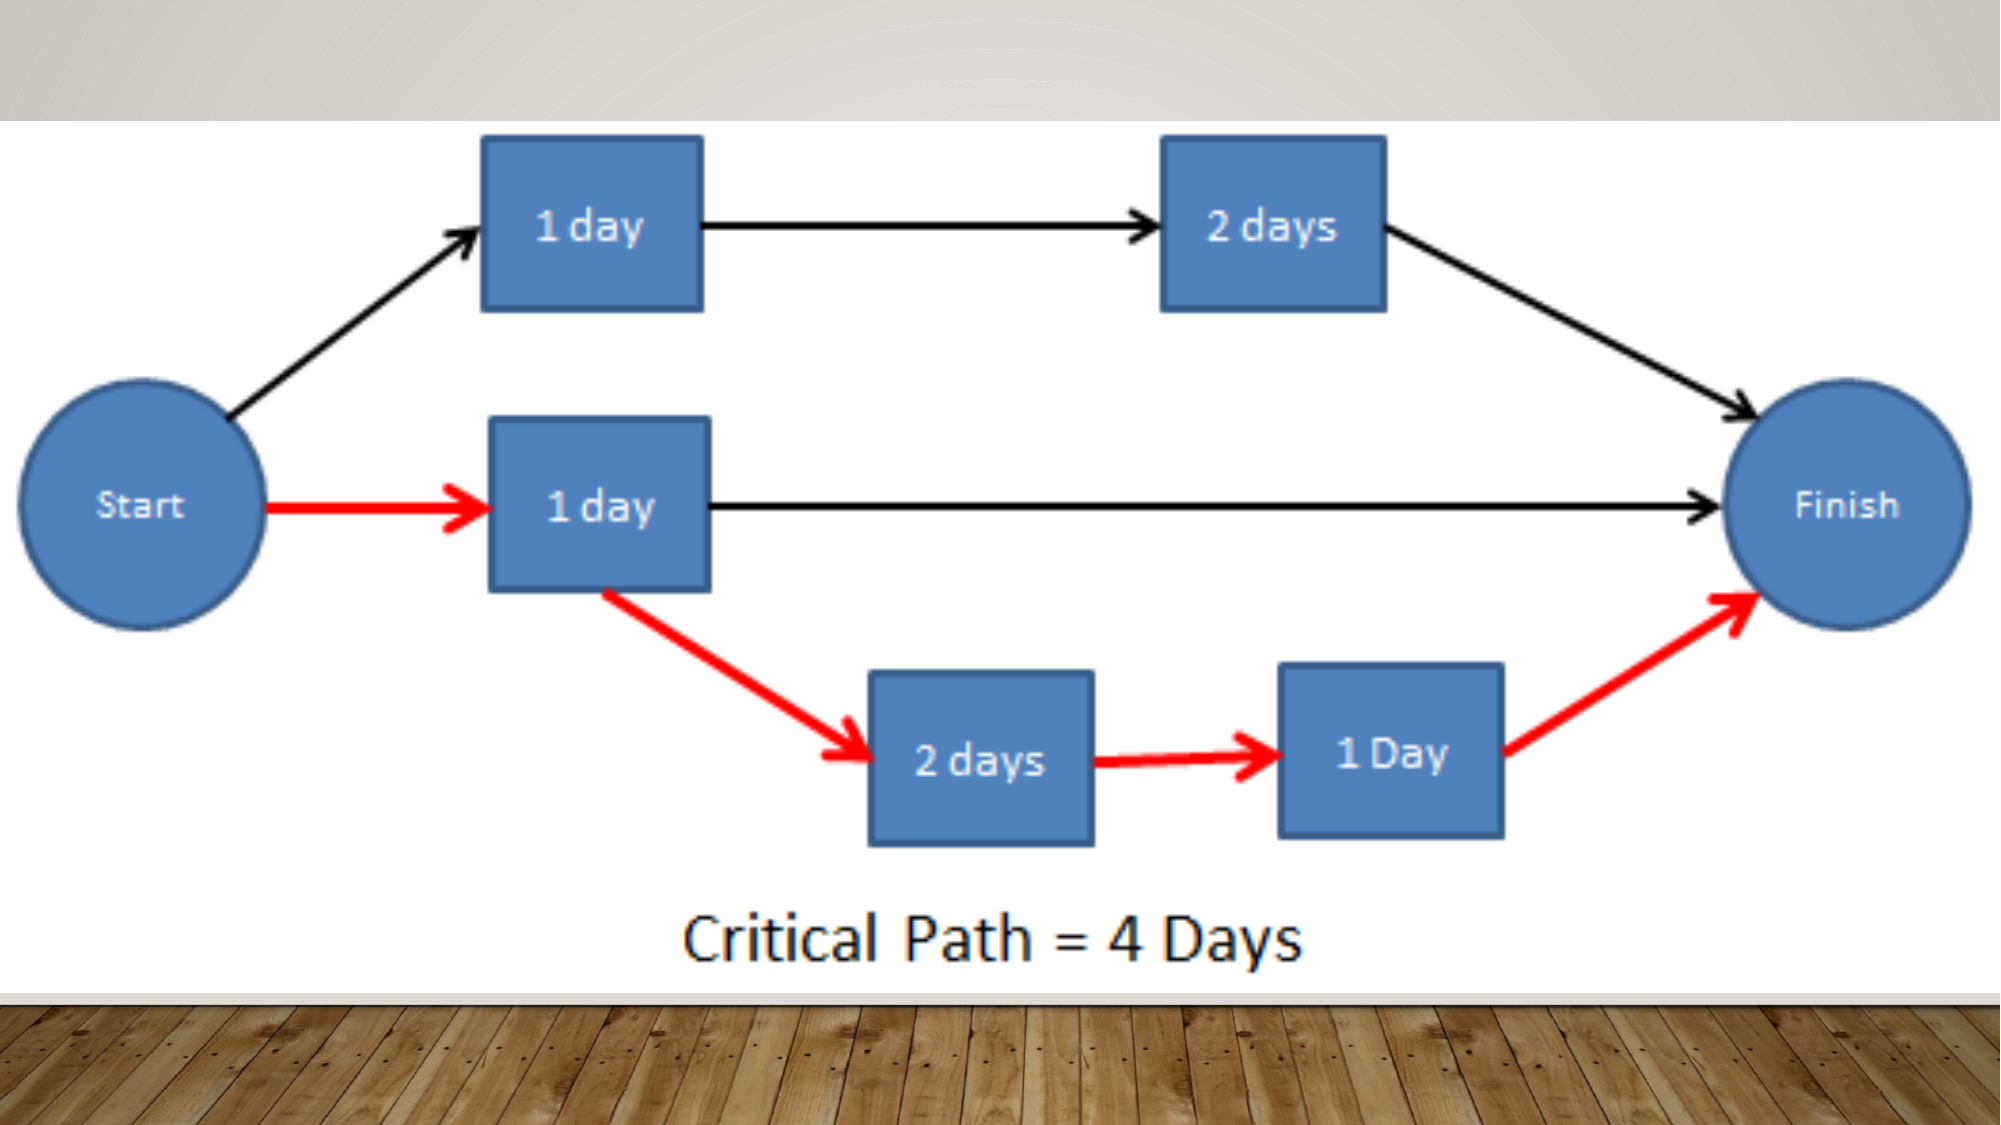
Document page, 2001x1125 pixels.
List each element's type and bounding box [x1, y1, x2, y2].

list [0, 120, 2000, 994]
picture [0, 1005, 2000, 1125]
